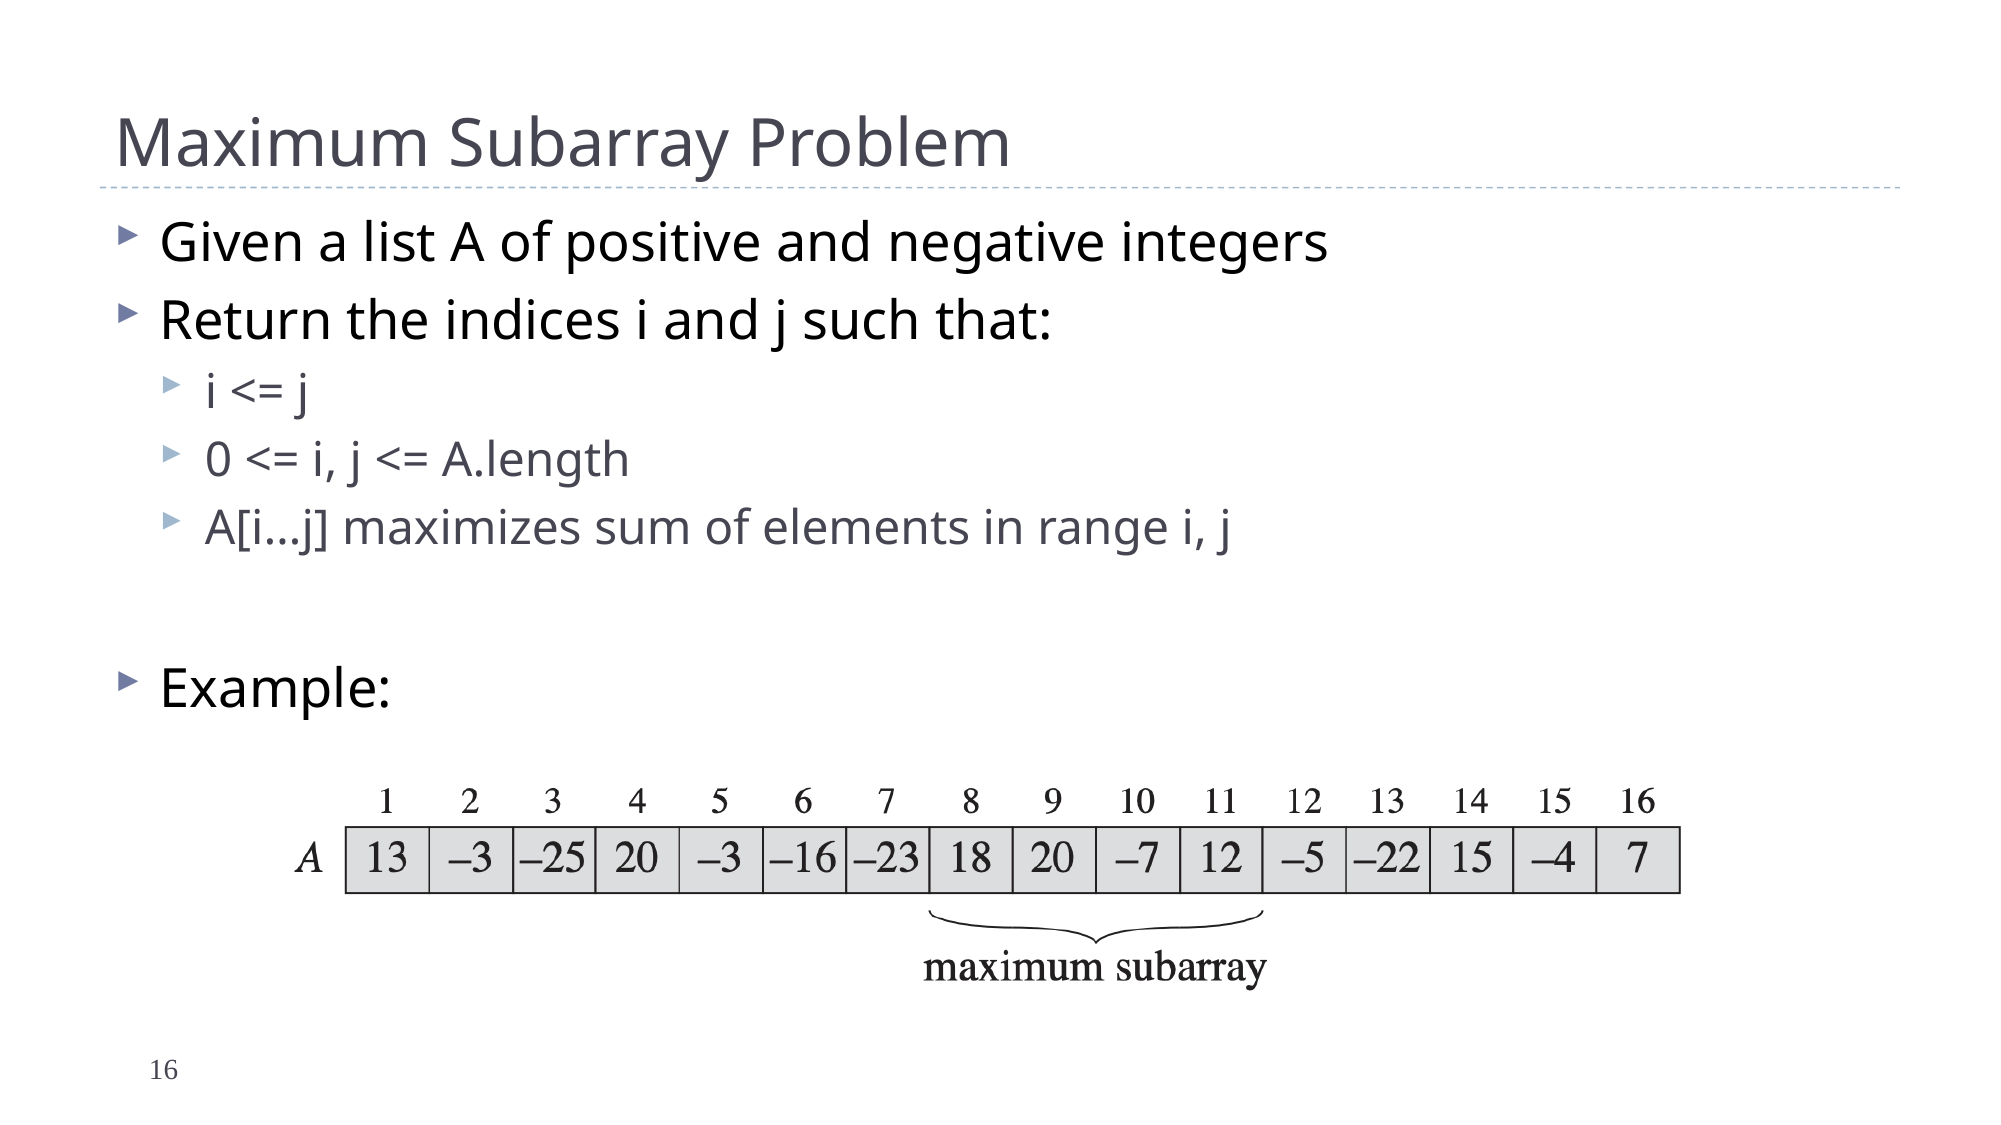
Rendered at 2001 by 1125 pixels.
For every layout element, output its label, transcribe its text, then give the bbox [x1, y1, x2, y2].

list Given a list A of positive and negative integers Return the indices i and j such that: i <= j 0 <= i, j <= A.length A[i…j] maximizes sum of elements in range i, j Example: [99, 200, 1900, 1010]
title Maximum Subarray Problem [99, 24, 1900, 188]
picture [265, 752, 1723, 1020]
slide_number 16 [133, 1042, 568, 1103]
